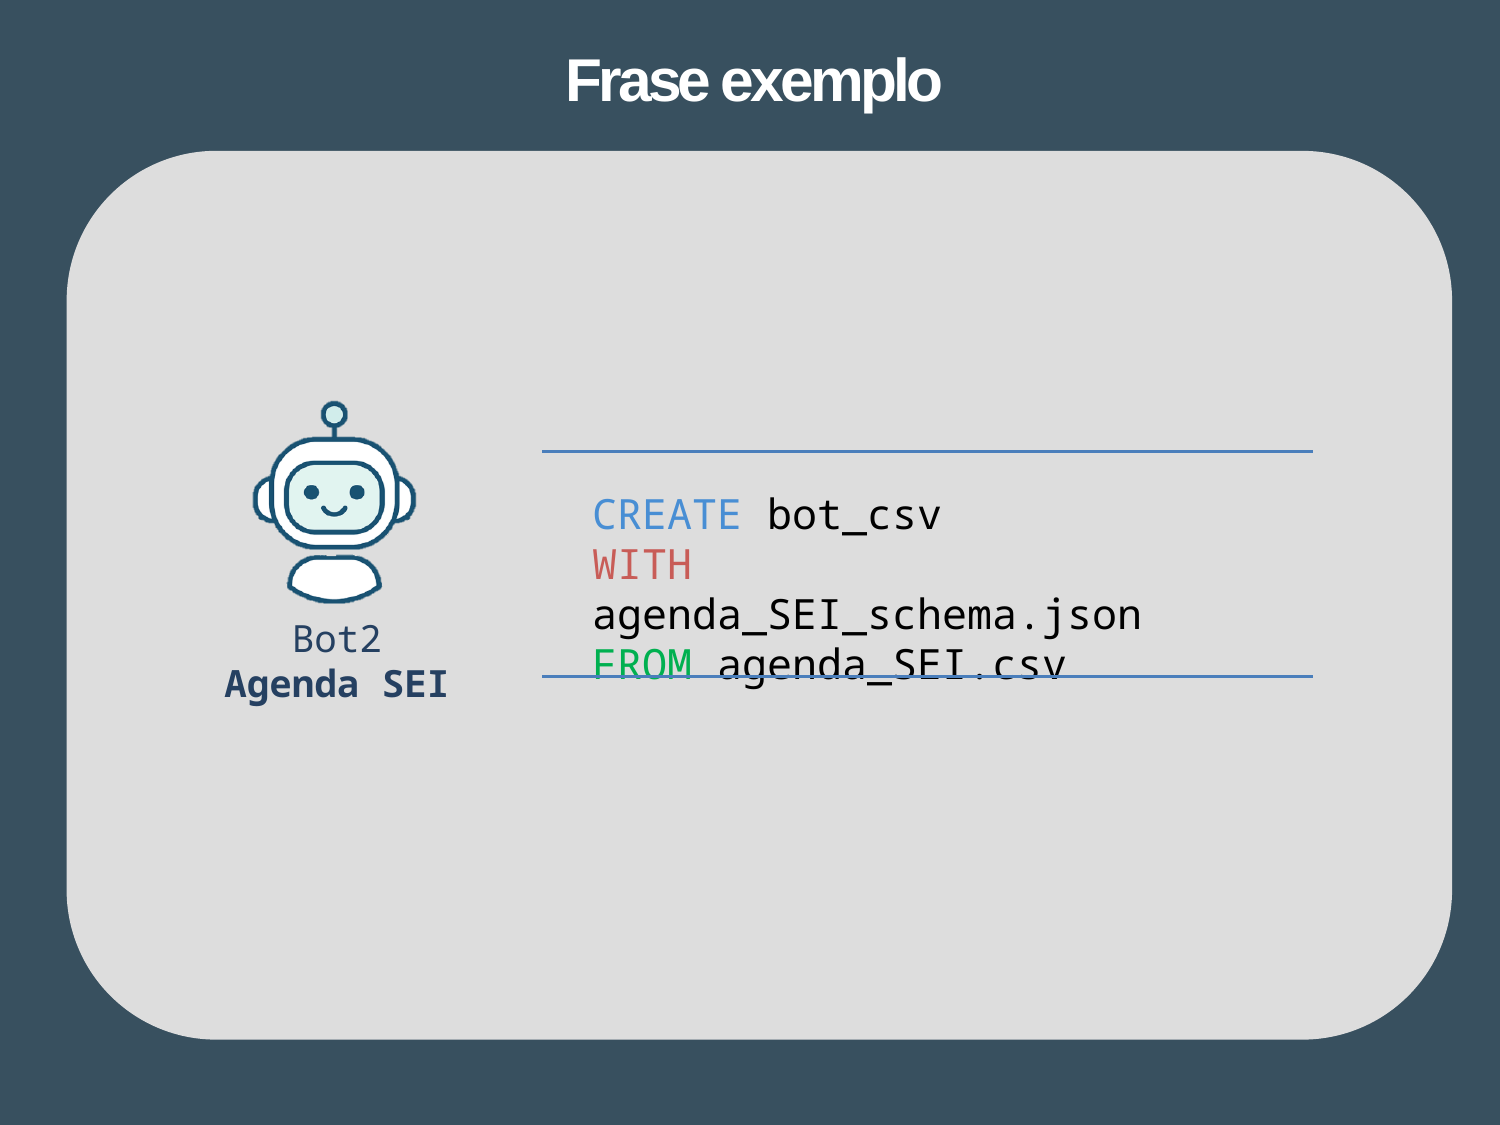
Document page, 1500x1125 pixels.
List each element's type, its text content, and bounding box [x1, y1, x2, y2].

text_box CREATE bot_csv WITH agenda_SEI_schema.json FROM agenda_SEI.csv [577, 684, 1259, 695]
text_box Bot2 Agenda SEI [198, 607, 475, 712]
text_box CREATE bot_csv WITH agenda_SEI_schema.json FROM agenda_SEI.csv [577, 480, 1259, 675]
title Frase exemplo [563, 38, 956, 229]
text_box [66, 150, 1453, 1040]
picture [246, 393, 425, 607]
text_box [0, 0, 1500, 1125]
